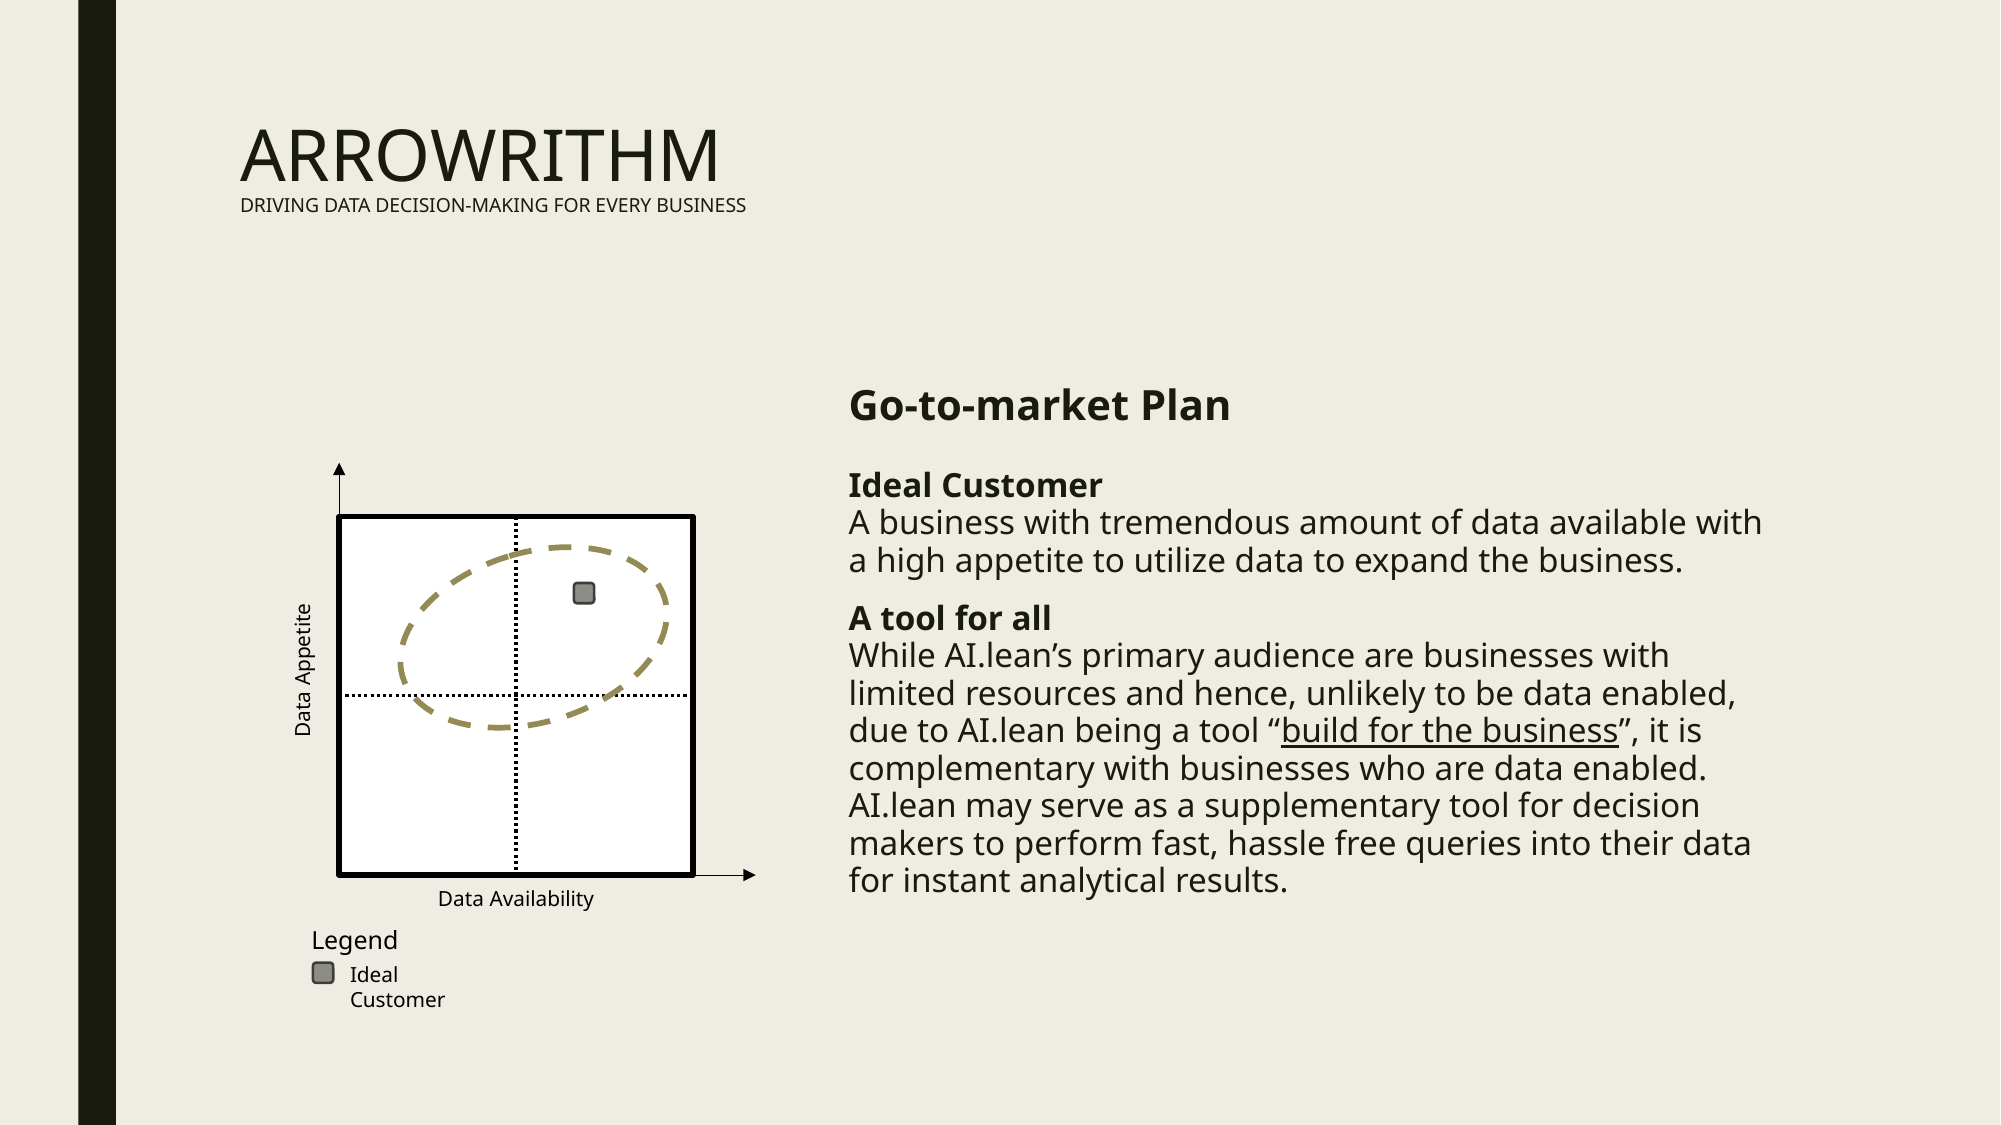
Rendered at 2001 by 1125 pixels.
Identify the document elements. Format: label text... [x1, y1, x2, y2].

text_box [281, 462, 756, 995]
text_box Arrowrithm Driving Data decision-making for every business [225, 112, 764, 241]
list Go-to-market Plan Ideal Customer A business with tremendous amount of data available with a high appetite to utilize data to expand the business. A tool for all While AI.lean’s primary audience are businesses with limited resources and hence, unlikely to be data enabled, due to AI.lean being a tool “build for the business”, it is complementary with businesses who are data enabled. AI.lean may serve as a supplementary tool for decision makers to perform fast, hassle free queries into their data for instant analytical results. [833, 375, 1803, 1025]
